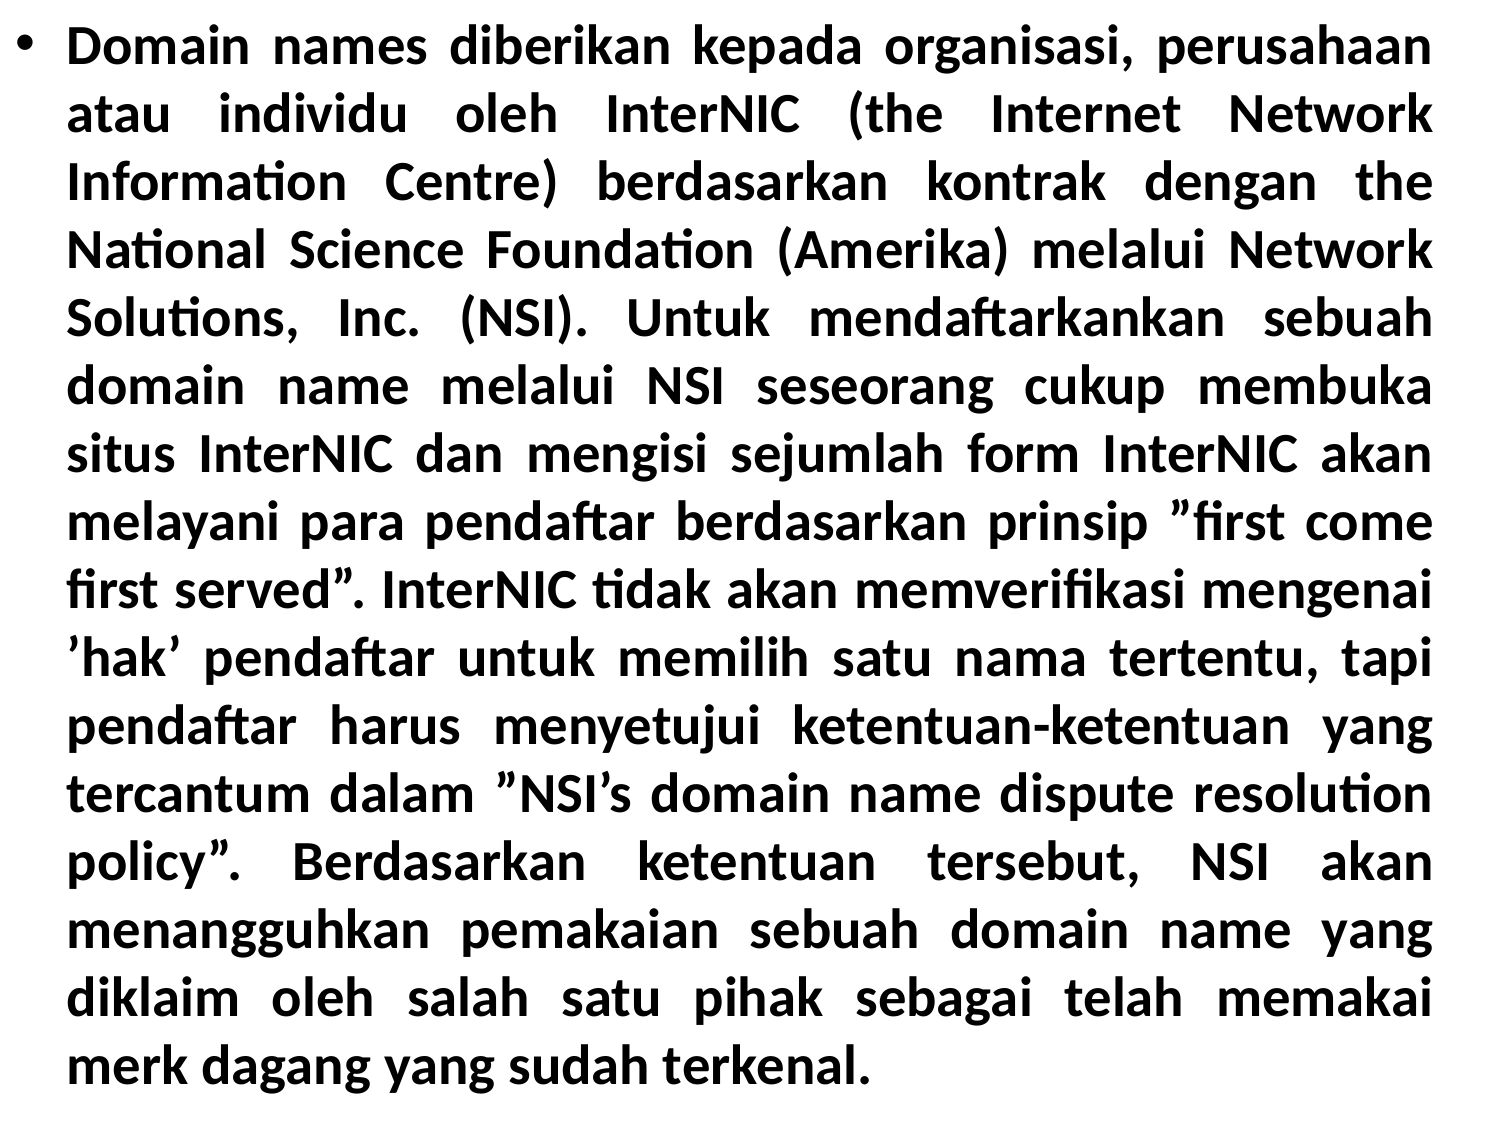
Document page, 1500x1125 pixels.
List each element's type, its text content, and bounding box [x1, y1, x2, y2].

list Domain names diberikan kepada organisasi, perusahaan atau individu oleh InterNIC (the Internet Network Information Centre) berdasarkan kontrak dengan the National Science Foundation (Amerika) melalui Network Solutions, Inc. (NSI). Untuk mendaftarkankan sebuah domain name melalui NSI seseorang cukup membuka situs InterNIC dan mengisi sejumlah form InterNIC akan melayani para pendaftar berdasarkan prinsip ”first come first served”. InterNIC tidak akan memverifikasi mengenai ’hak’ pendaftar untuk memilih satu nama tertentu, tapi pendaftar harus menyetujui ketentuan-ketentuan yang tercantum dalam ”NSI’s domain name dispute resolution policy”. Berdasarkan ketentuan tersebut, NSI akan menangguhkan pemakaian sebuah domain name yang diklaim oleh salah satu pihak sebagai telah memakai merk dagang yang sudah terkenal. [0, 0, 1450, 1125]
